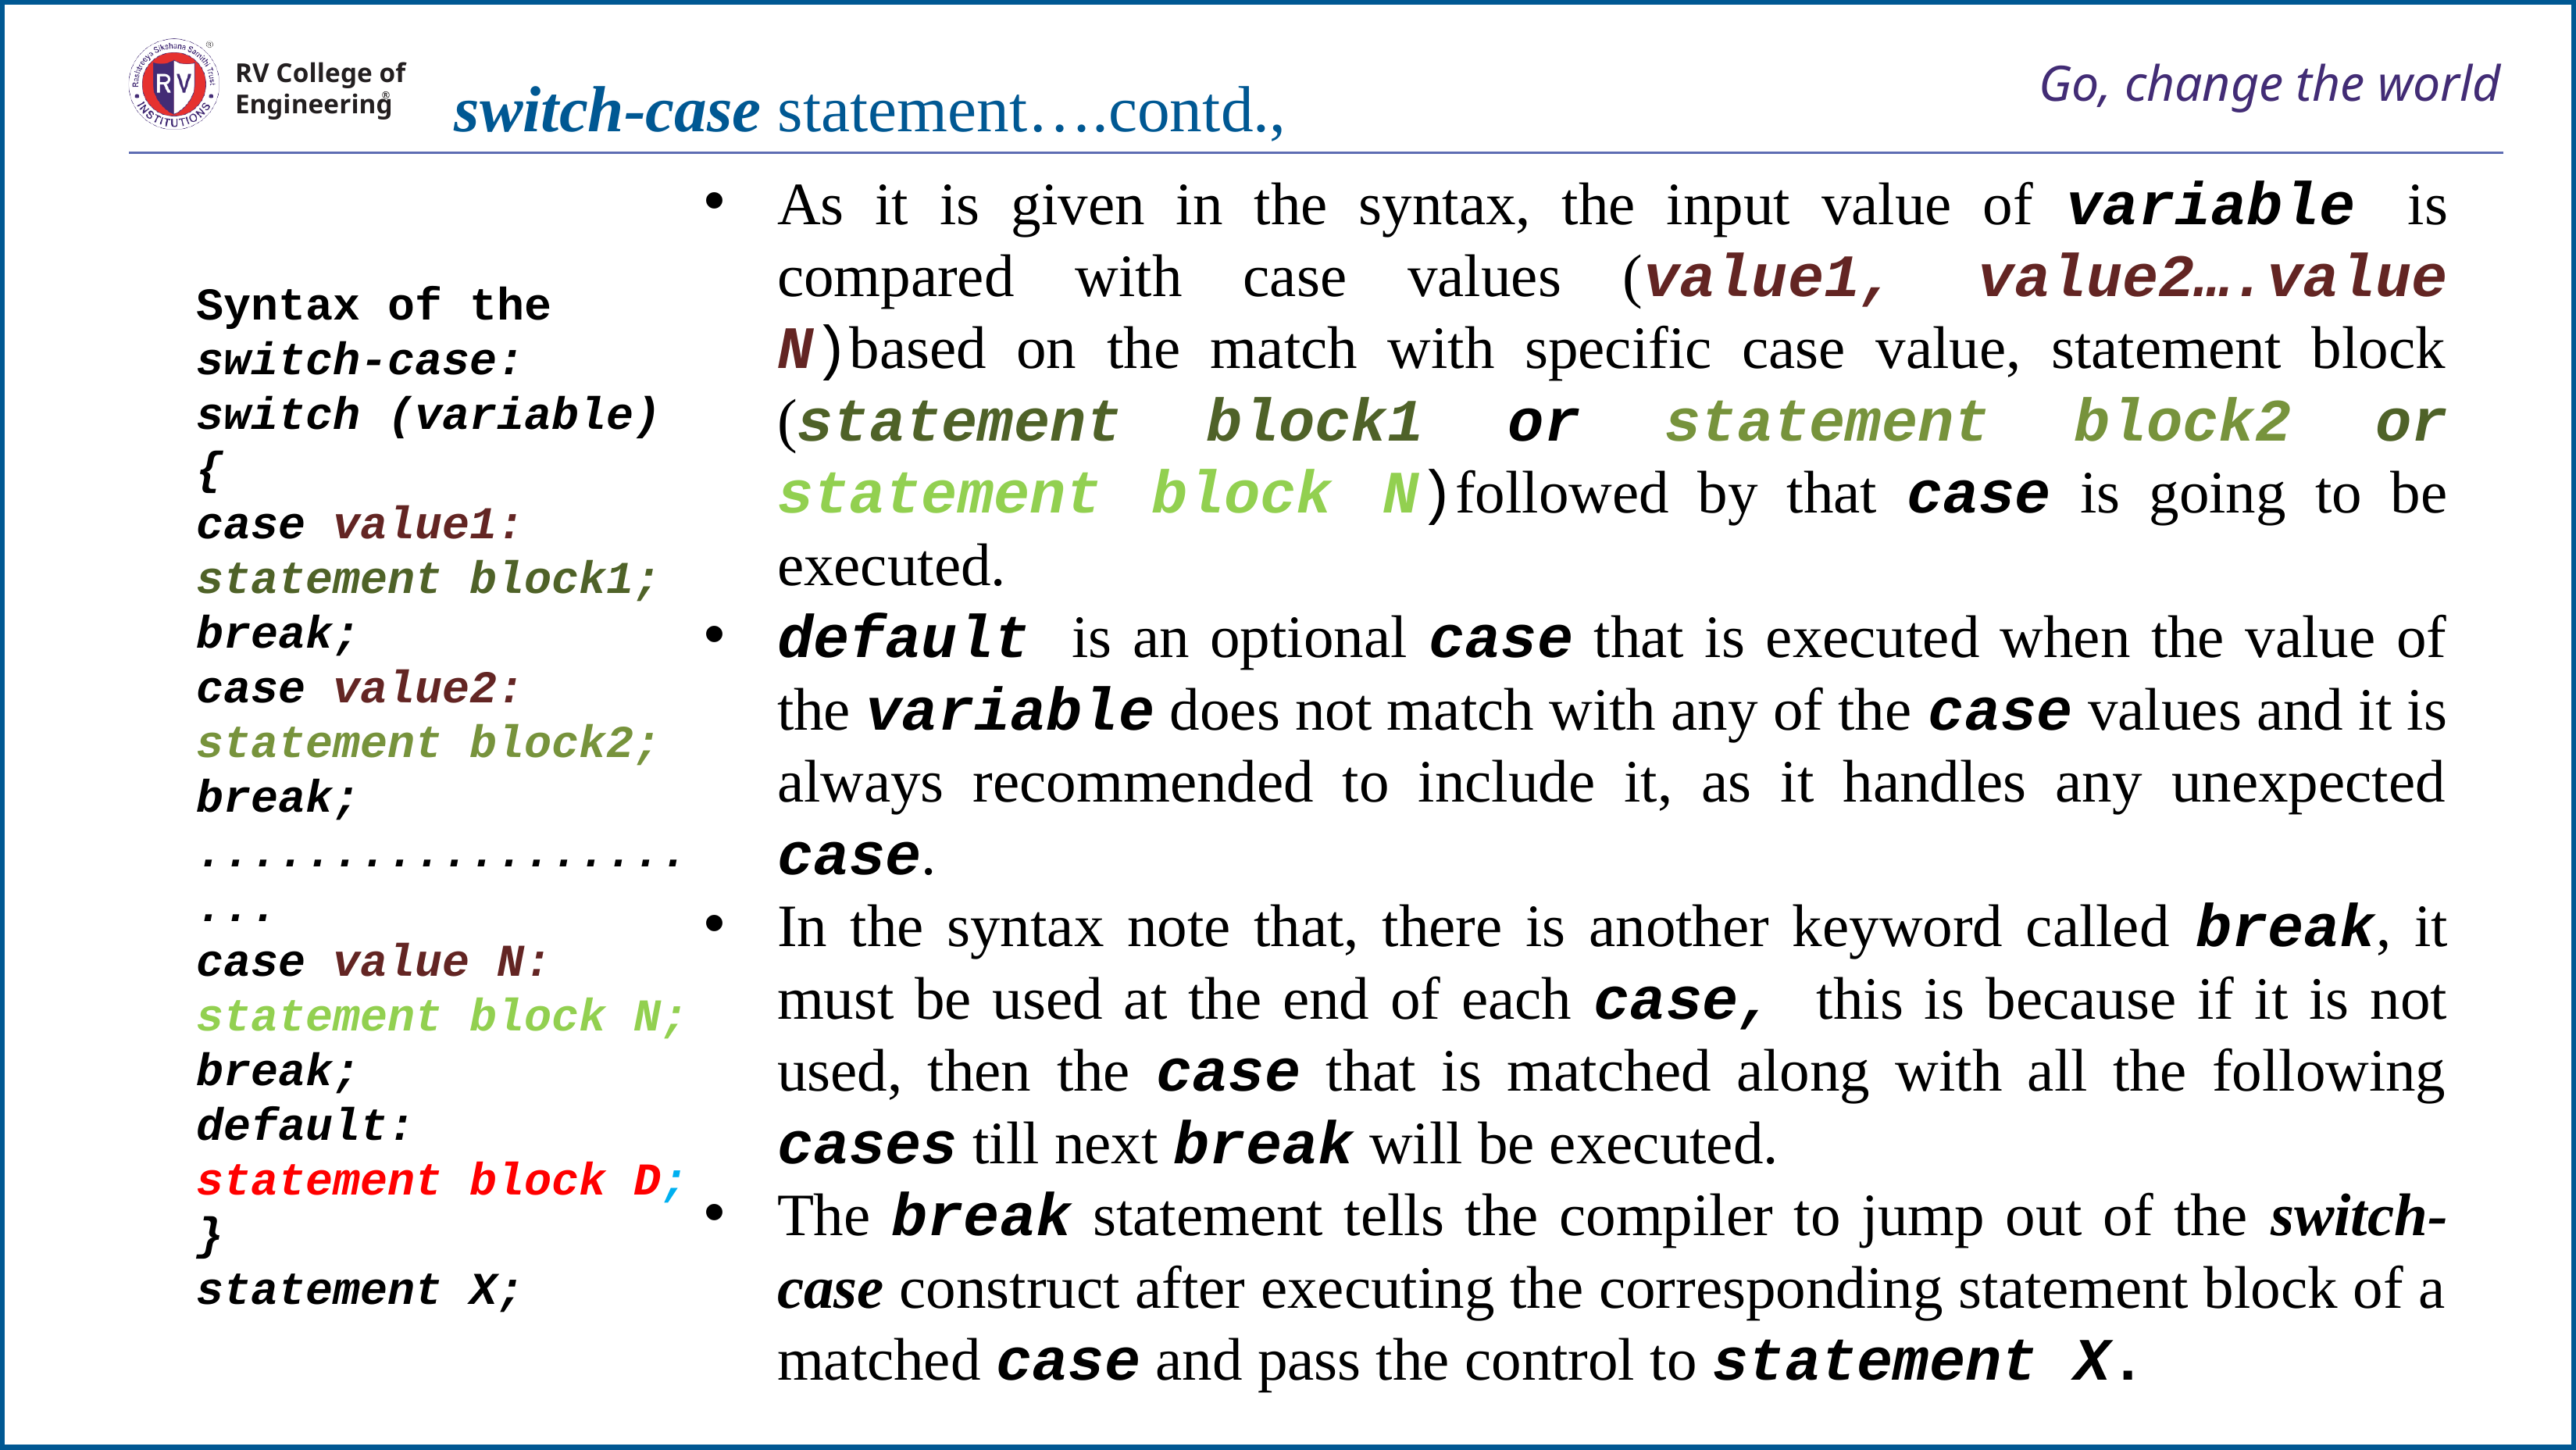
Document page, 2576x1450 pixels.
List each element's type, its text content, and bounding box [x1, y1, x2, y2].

text_box switch-case statement….contd., [442, 60, 1298, 151]
text_box [0, 0, 2576, 1450]
title Go, change the world [2029, 52, 2502, 112]
text_box As it is given in the syntax, the input value of variable is compared with case values (value1, value2….value N)based on the match with specific case value, statement block (statement block1 or statement block2 or statement block N)followed by that case is going to be executed. default is an optional case that is executed when the value of the variable does not match with any of the case values and it is always recommended to include it, as it handles any unexpected case. In the syntax note that, there is another keyword called break, it must be used at the end of each case, this is because if it is not used, then the case that is matched along with all the following cases till next break will be executed. The break statement tells the compiler to jump out of the switch-case construct after executing the corresponding statement block of a matched case and pass the control to statement X. [692, 158, 2460, 1398]
text_box [128, 38, 219, 130]
text_box RV College of Engineering [233, 55, 409, 119]
text_box Syntax of the switch-case: switch (variable) { case value1: statement block1; break; case value2: statement block2; break; ..................... case value N: statement block N; break; default: statement block D; } statement X; [184, 268, 722, 1320]
